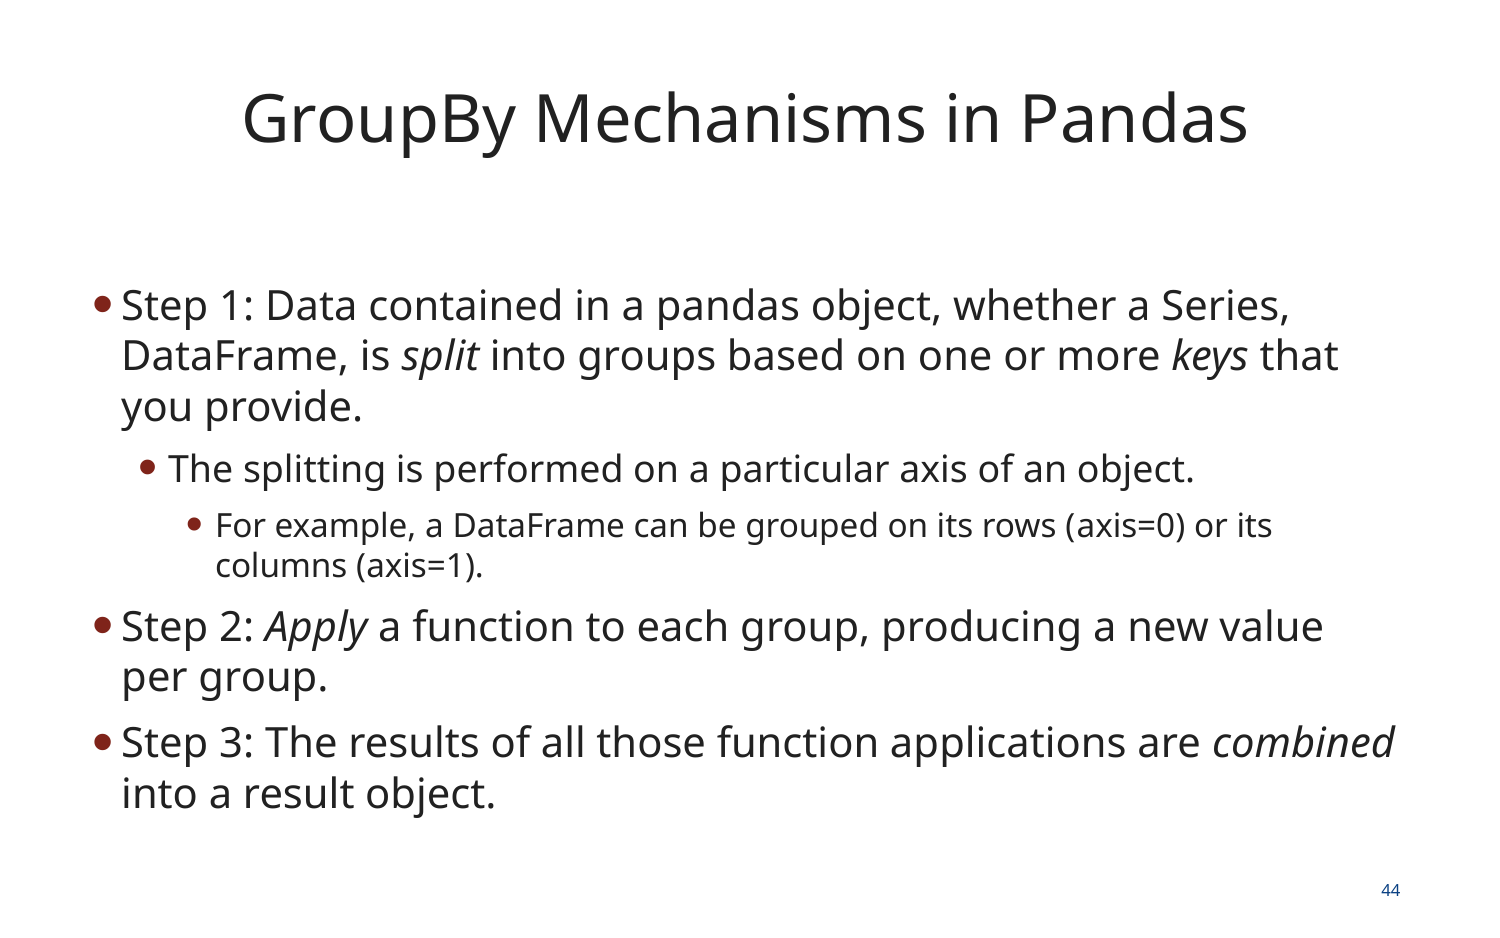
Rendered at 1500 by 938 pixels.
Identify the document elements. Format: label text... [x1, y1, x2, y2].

title GroupBy Mechanisms in Pandas [77, 26, 1416, 205]
list Step 1: Data contained in a pandas object, whether a Series, DataFrame, is split into groups based on one or more keys that you provide. The splitting is performed on a particular axis of an object. For example, a DataFrame can be grouped on its rows (axis=0) or its columns (axis=1). Step 2: Apply a function to each group, producing a new value per group. Step 3: The results of all those function applications are combined into a result object. [77, 239, 1416, 857]
slide_number 44 [1347, 866, 1416, 917]
